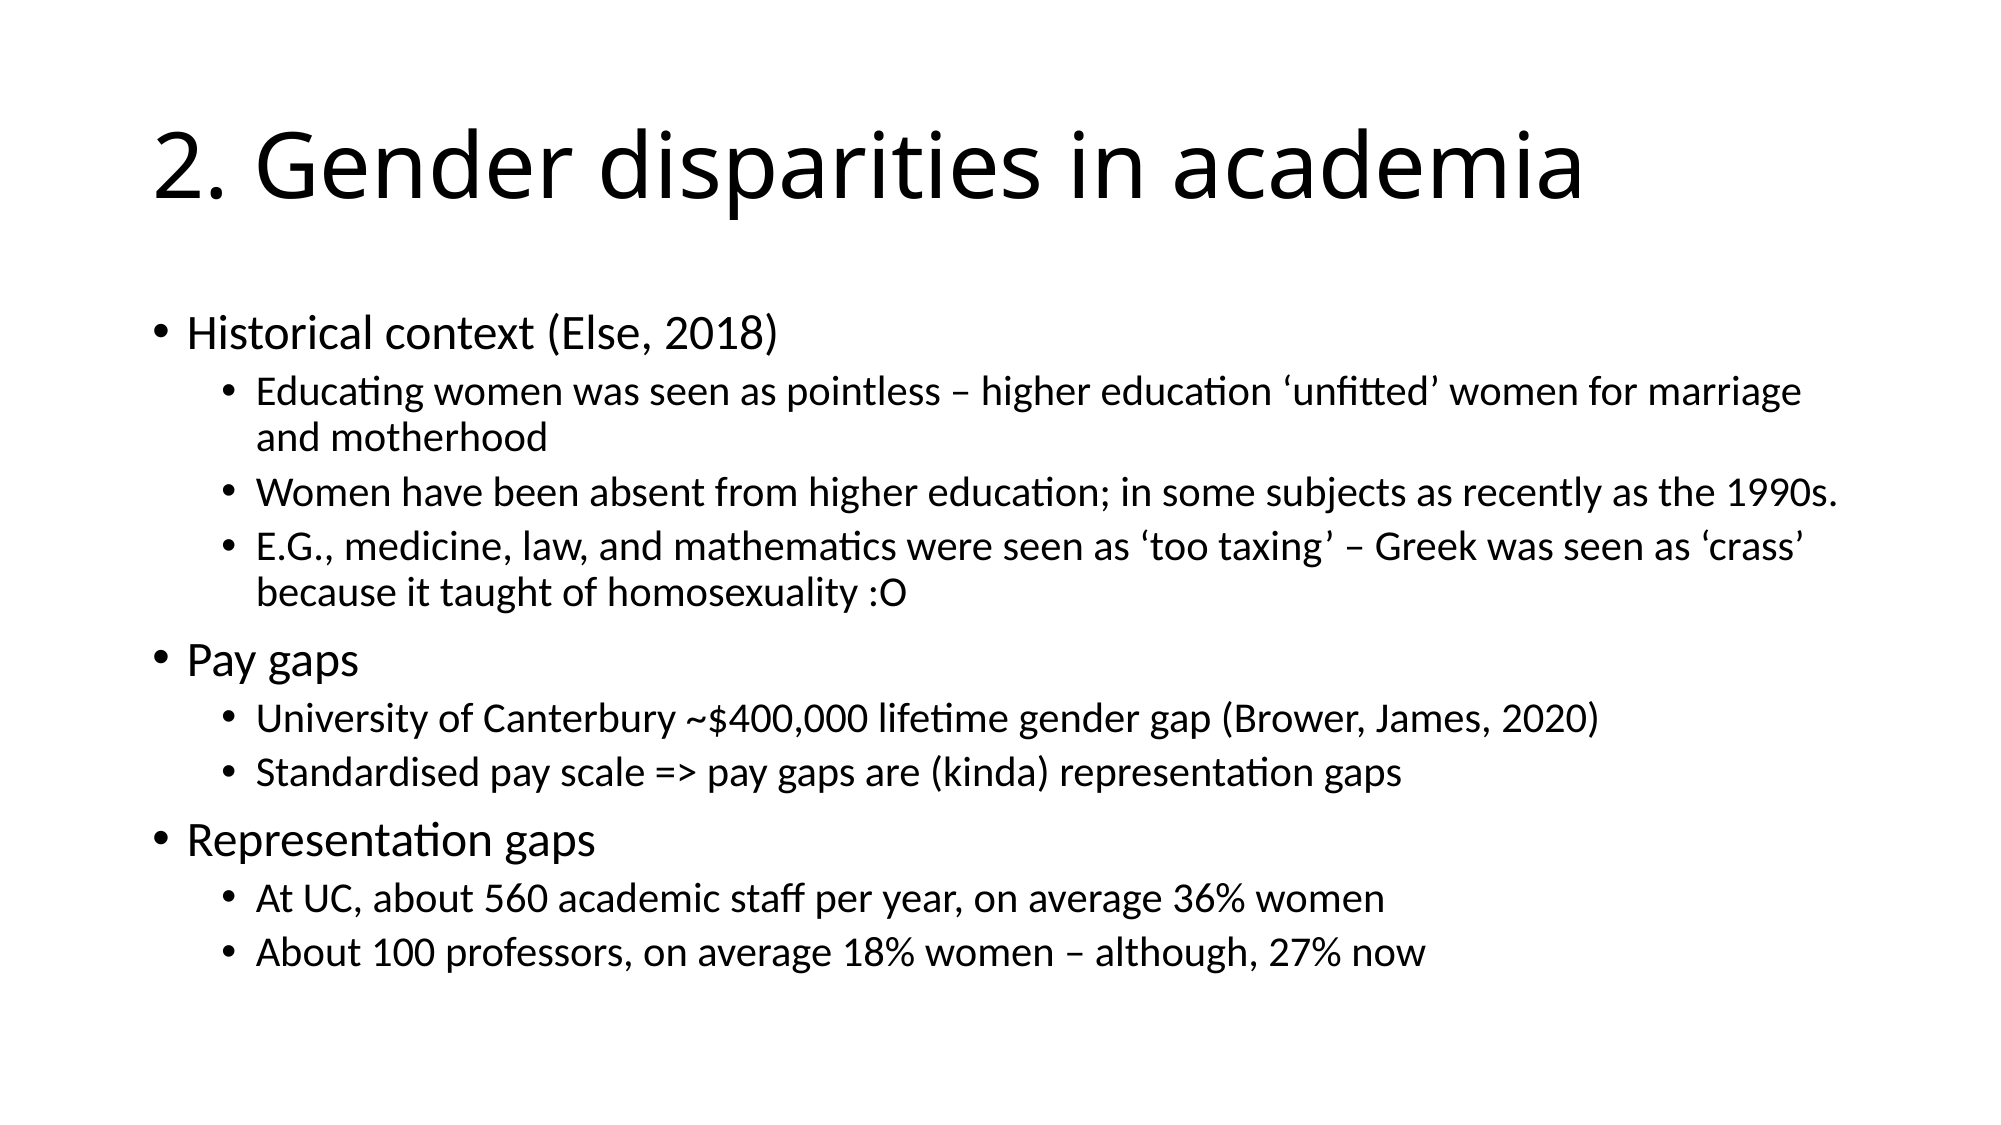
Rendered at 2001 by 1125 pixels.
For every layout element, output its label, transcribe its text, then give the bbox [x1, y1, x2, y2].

title 2. Gender disparities in academia [137, 59, 1863, 278]
list Historical context (Else, 2018) Educating women was seen as pointless – higher education ‘unfitted’ women for marriage and motherhood Women have been absent from higher education; in some subjects as recently as the 1990s. E.G., medicine, law, and mathematics were seen as ‘too taxing’ – Greek was seen as ‘crass’ because it taught of homosexuality :O Pay gaps University of Canterbury ~$400,000 lifetime gender gap (Brower, James, 2020) Standardised pay scale => pay gaps are (kinda) representation gaps Representation gaps At UC, about 560 academic staff per year, on average 36% women About 100 professors, on average 18% women – although, 27% now [137, 299, 1863, 1014]
